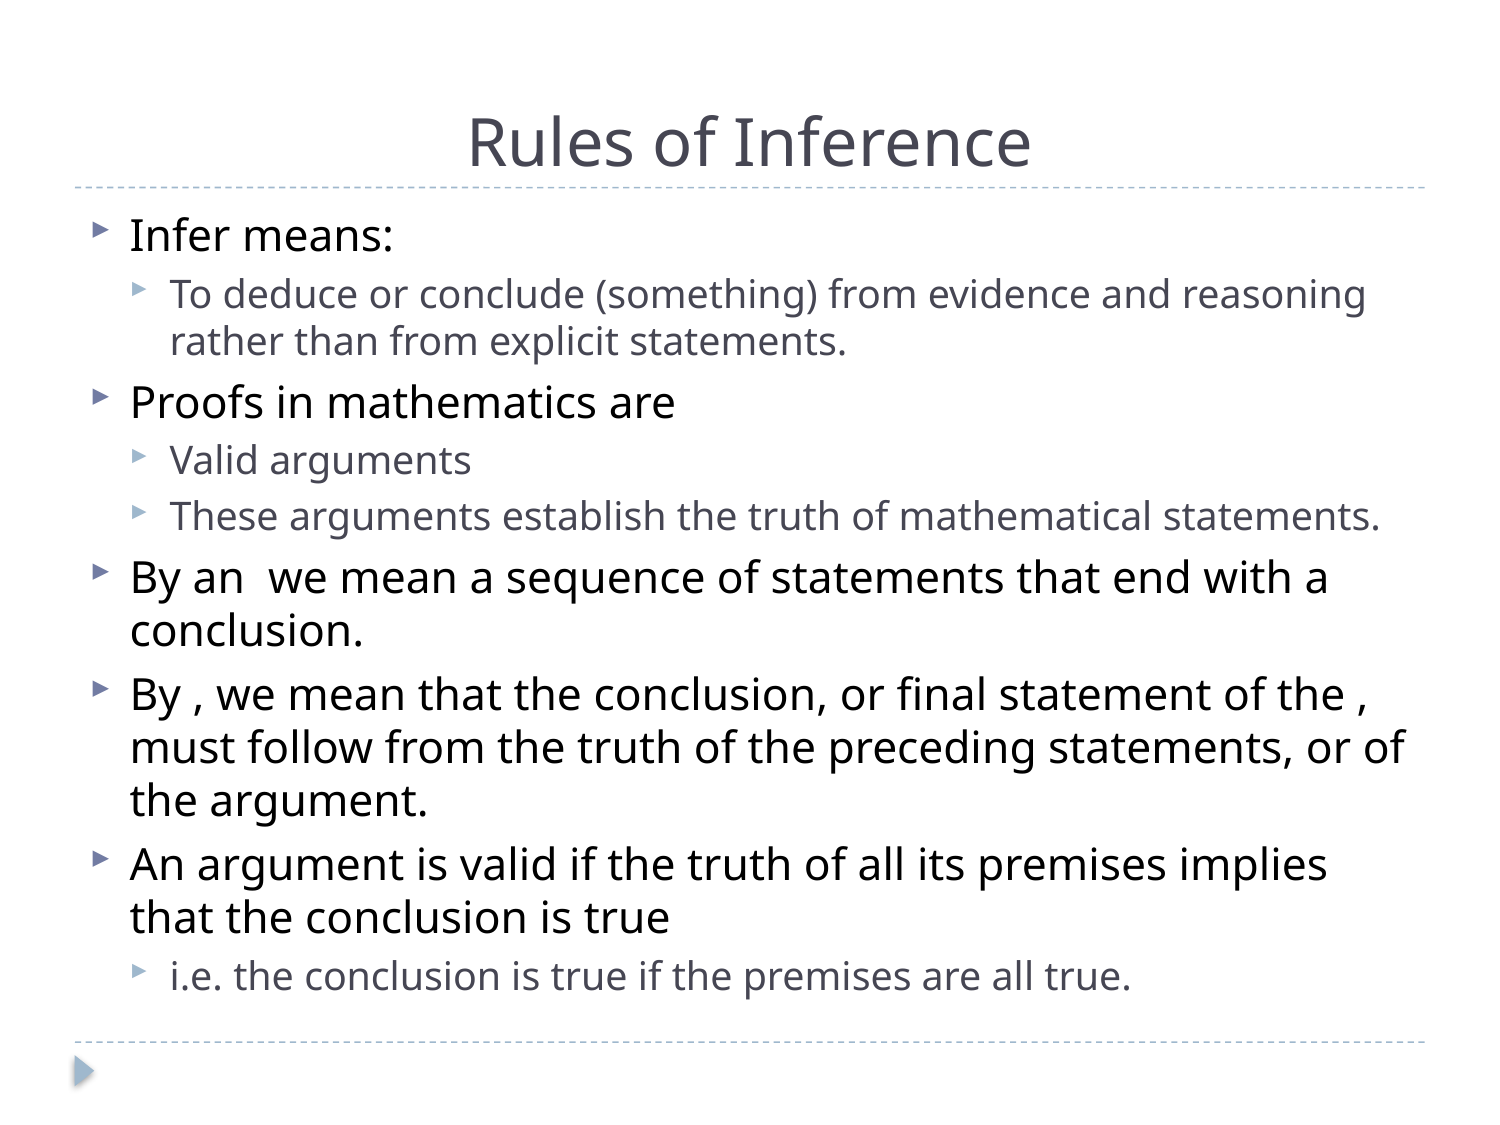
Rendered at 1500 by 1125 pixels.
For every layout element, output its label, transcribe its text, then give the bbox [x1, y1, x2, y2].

title Rules of Inference [75, 24, 1425, 188]
